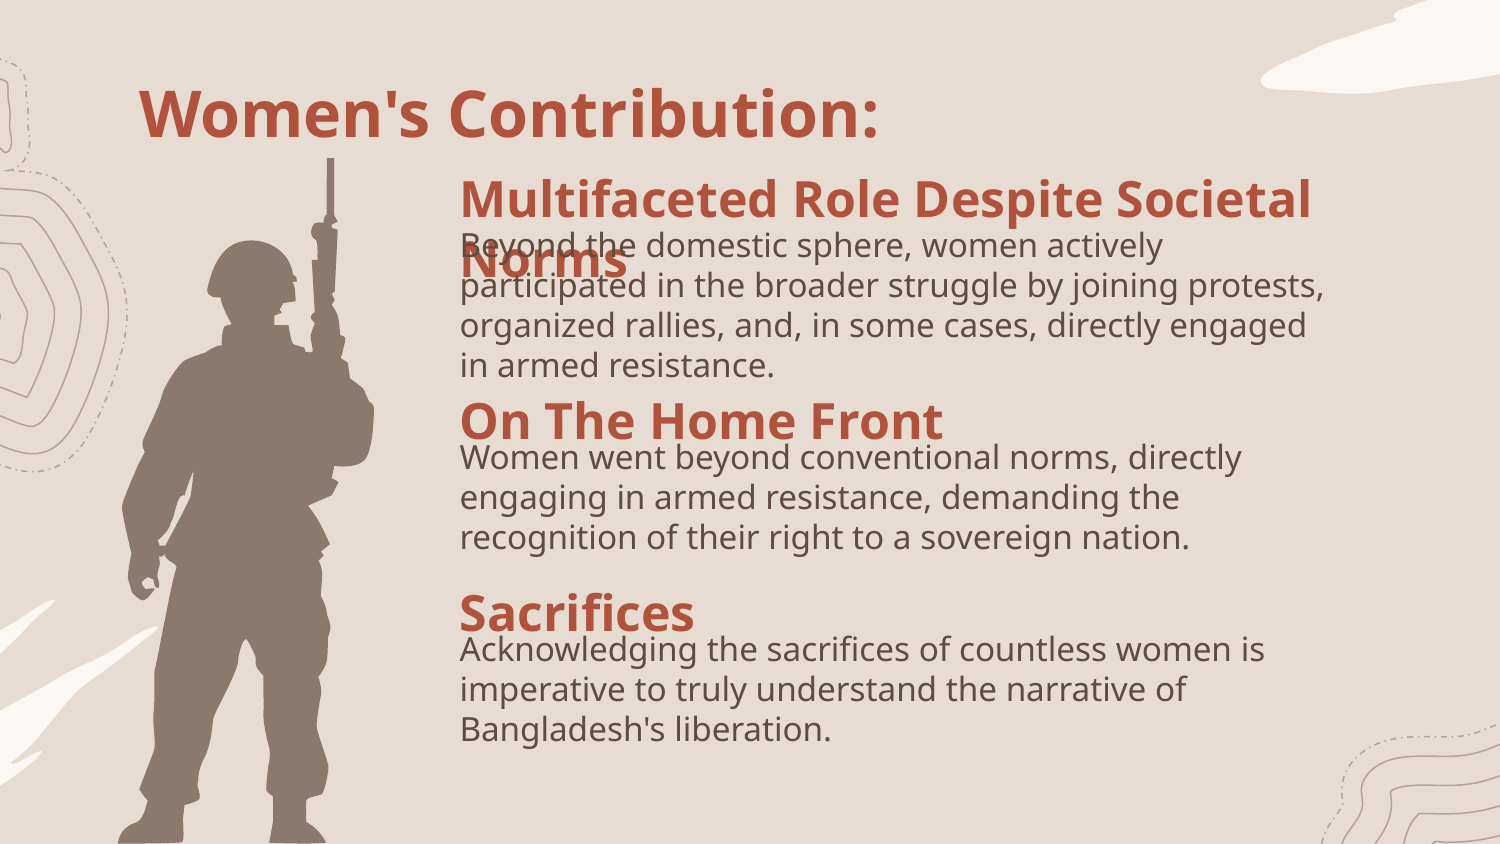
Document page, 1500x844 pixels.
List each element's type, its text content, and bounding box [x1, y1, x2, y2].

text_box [444, 578, 1342, 735]
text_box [444, 386, 1342, 543]
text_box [444, 194, 1342, 352]
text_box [117, 157, 375, 844]
title Women's Contribution: [124, 64, 1376, 159]
